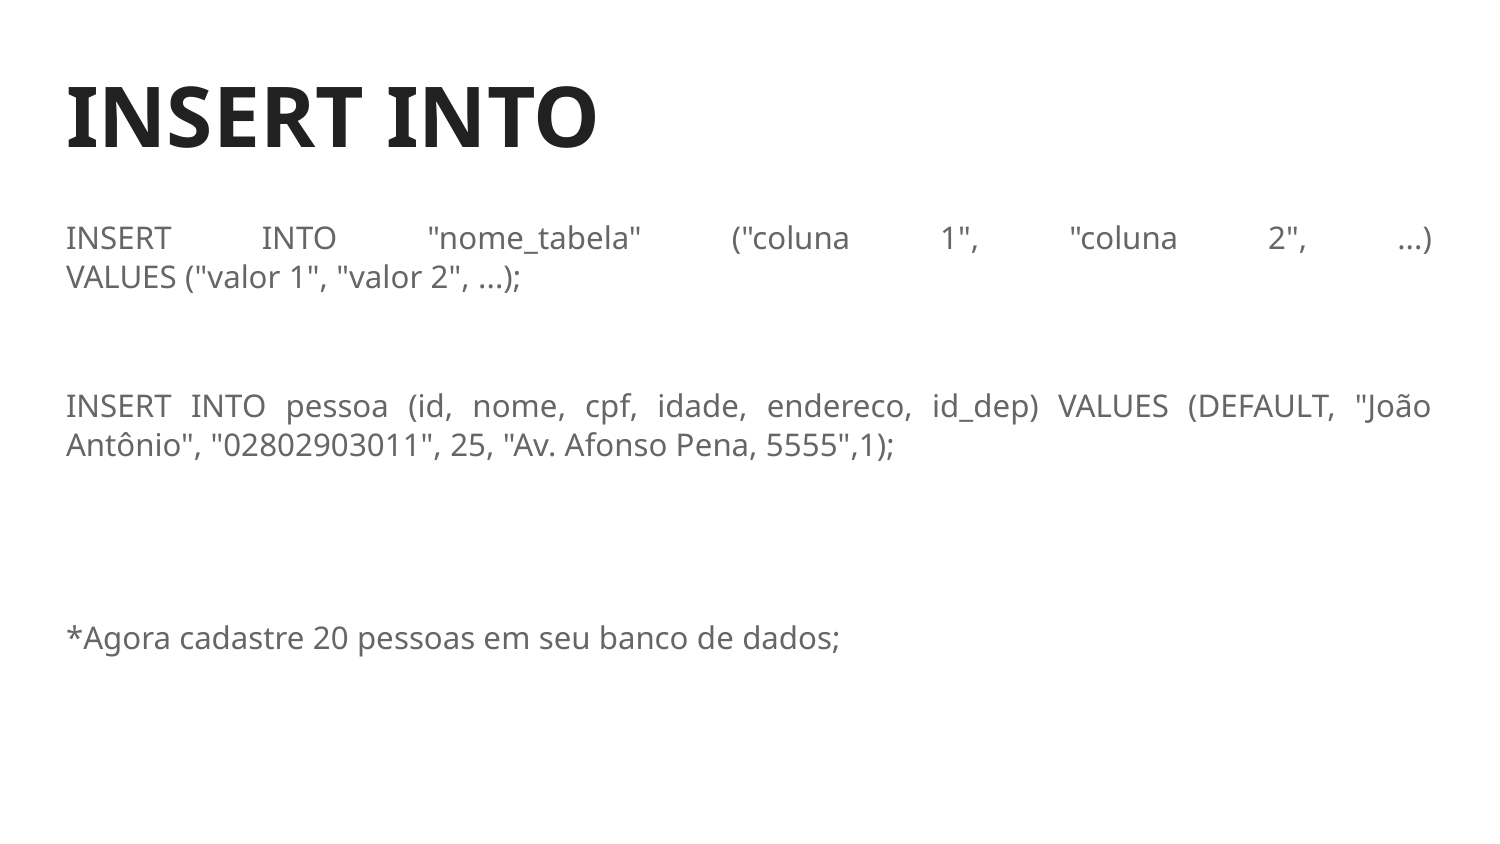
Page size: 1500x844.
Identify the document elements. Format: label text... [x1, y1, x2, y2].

list INSERT INTO "nome_tabela" ("coluna 1", "coluna 2", ...) VALUES ("valor 1", "valor 2", ...); INSERT INTO pessoa (id, nome, cpf, idade, endereco, id_dep) VALUES (DEFAULT, "João Antônio", "02802903011", 25, "Av. Afonso Pena, 5555",1); *Agora cadastre 20 pessoas em seu banco de dados; [51, 201, 1449, 750]
title INSERT INTO [51, 48, 1449, 180]
